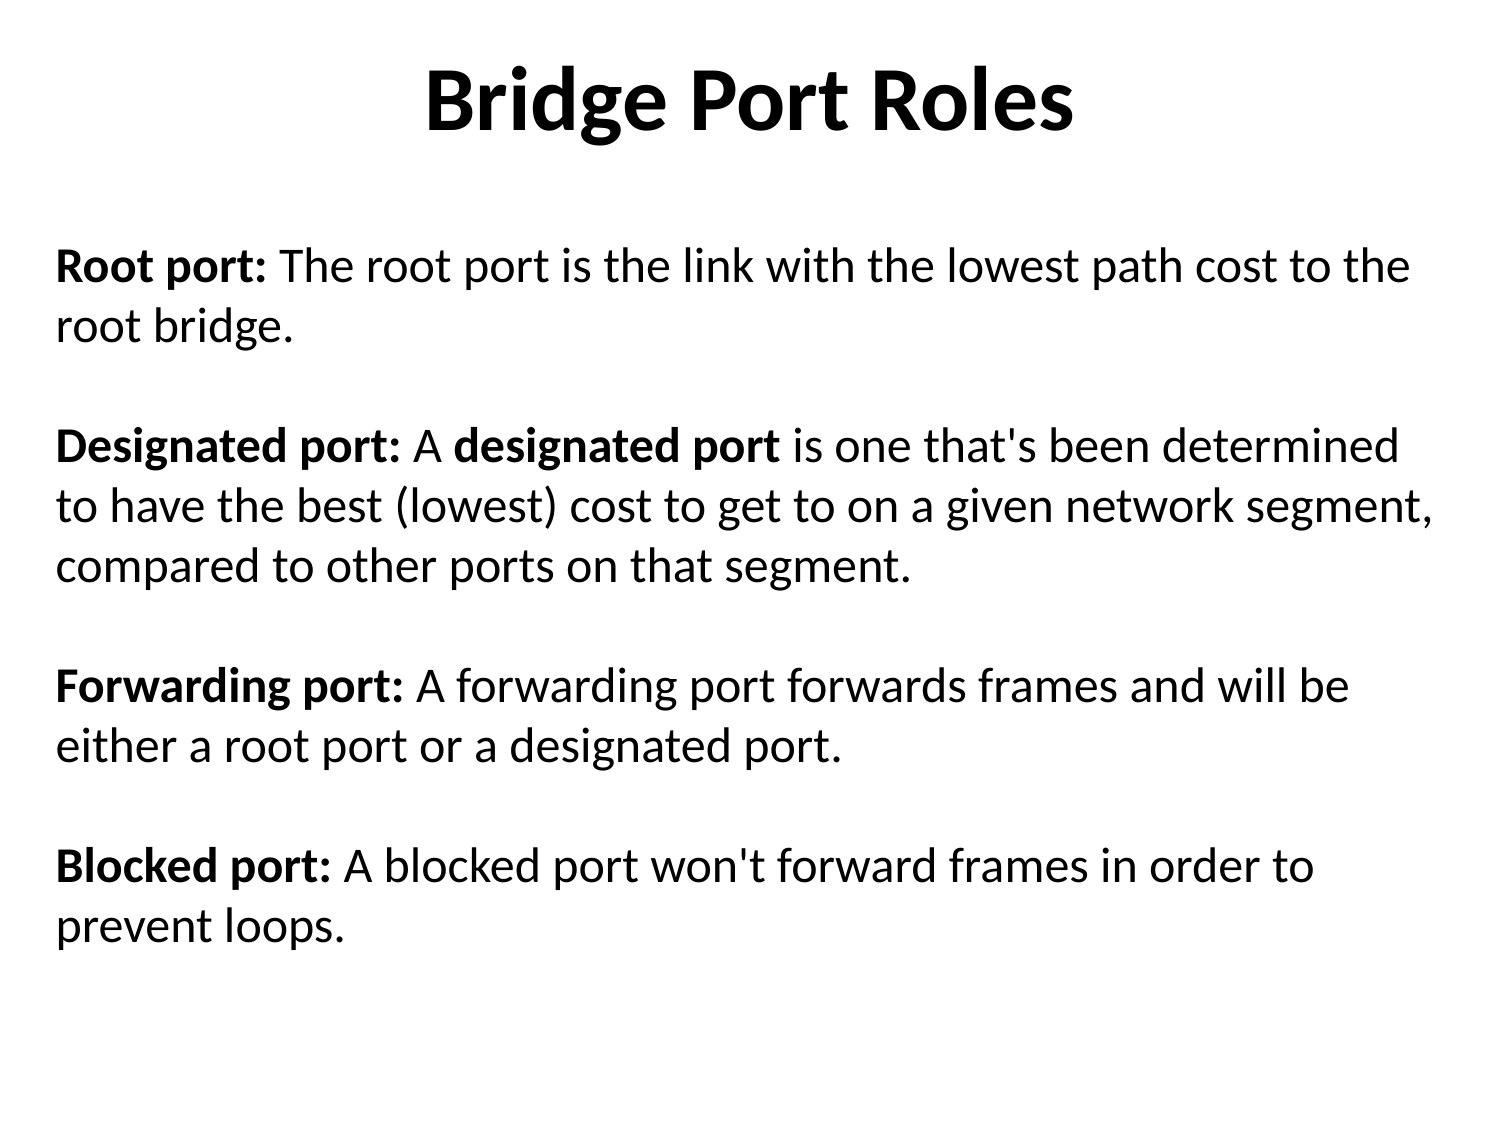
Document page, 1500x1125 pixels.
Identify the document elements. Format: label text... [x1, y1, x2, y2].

text_box Root port: The root port is the link with the lowest path cost to the root bridge. Designated port: A designated port is one that's been determined to have the best (lowest) cost to get to on a given network segment, compared to other ports on that segment. Forwarding port: A forwarding port forwards frames and will be either a root port or a designated port. Blocked port: A blocked port won't forward frames in order to prevent loops. [40, 224, 1463, 960]
title Bridge Port Roles [75, 0, 1425, 188]
